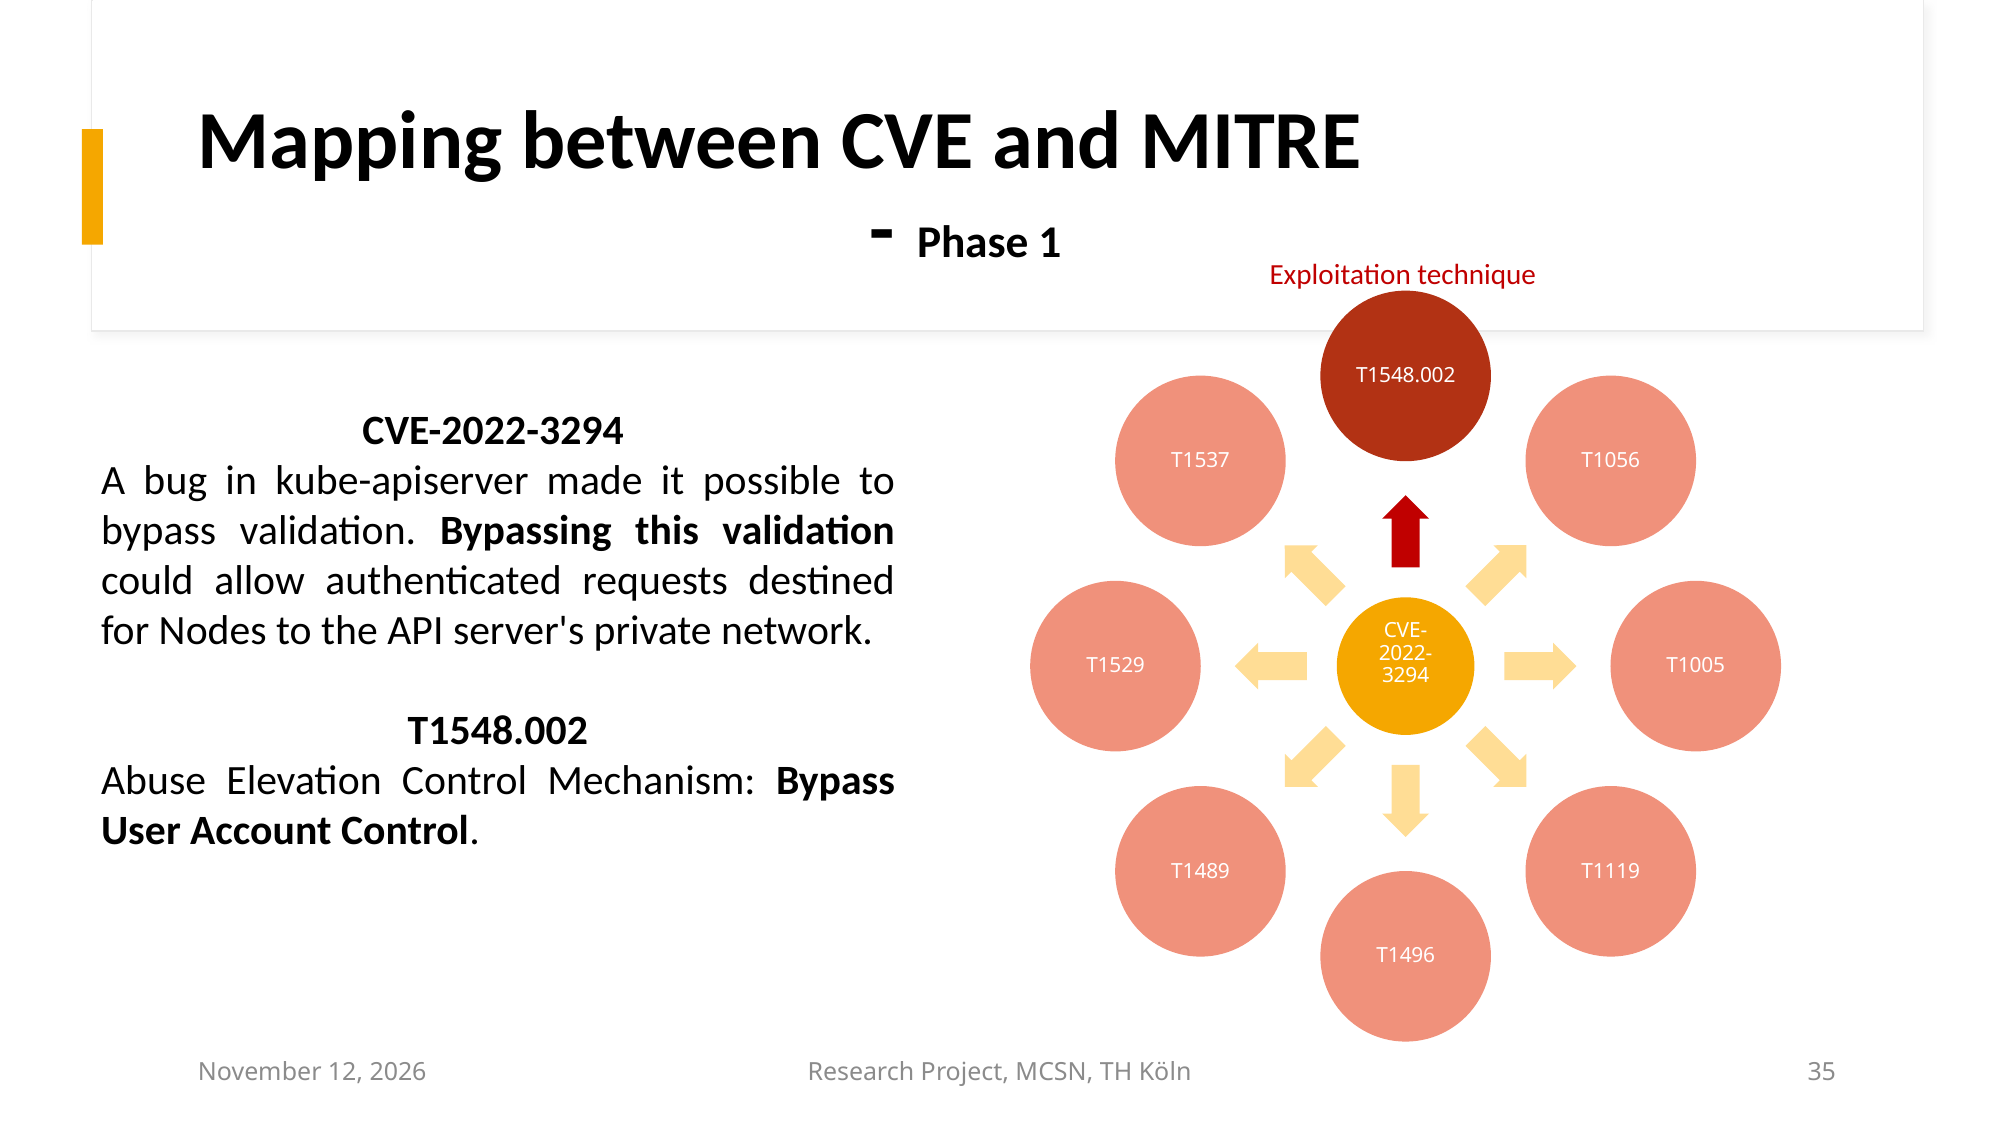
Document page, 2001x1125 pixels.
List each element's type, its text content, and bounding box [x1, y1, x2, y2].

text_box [859, 247, 1952, 1043]
title Mapping between CVE and MITRE - Phase 1 [183, 90, 1851, 284]
footer Research Project, MCSN, TH Köln [662, 1042, 1338, 1103]
text_box CVE-2022-3294 A bug in kube-apiserver made it possible to bypass validation. Bypassing this validation could allow authenticated requests destined for Nodes to the API server's private network. T1548.002 Abuse Elevation Control Mechanism: Bypass User Account Control. [86, 395, 859, 905]
slide_number 35 [1401, 1043, 1851, 1103]
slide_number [183, 1042, 633, 1103]
